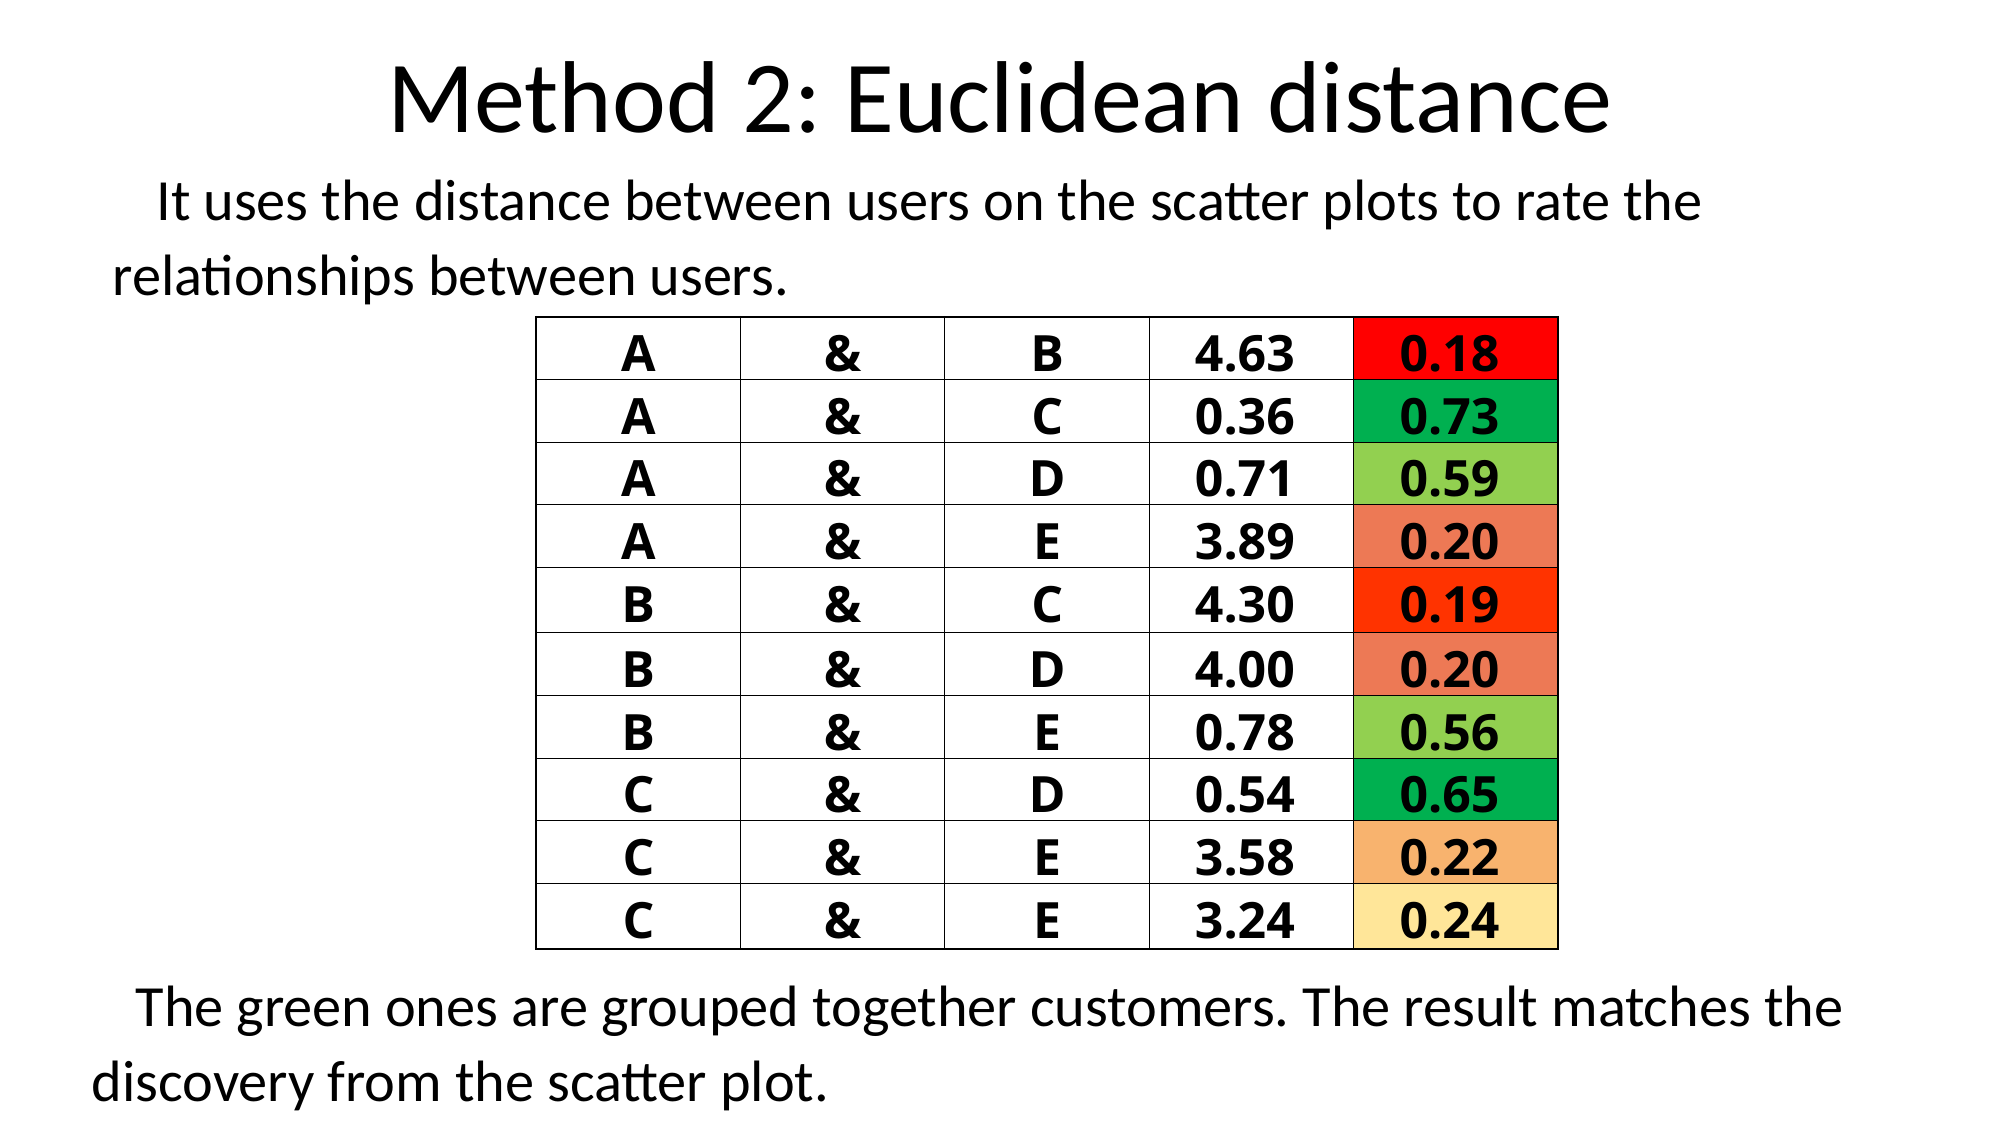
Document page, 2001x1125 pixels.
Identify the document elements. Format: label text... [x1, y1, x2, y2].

table_cell 3.24 [1150, 884, 1353, 948]
table_cell B [537, 696, 740, 758]
table_cell A [537, 443, 740, 504]
table_cell 4.00 [1150, 633, 1353, 695]
table_cell D [945, 759, 1149, 820]
table_cell & [741, 568, 944, 632]
table_cell 0.20 [1354, 633, 1557, 695]
table_cell & [741, 505, 944, 567]
table_cell 0.54 [1150, 759, 1353, 820]
table_cell E [945, 696, 1149, 758]
text_box The green ones are grouped together customers. The result matches the discovery from the scatter plot. [39, 955, 1947, 1121]
table_header A [537, 318, 740, 379]
table_cell 3.58 [1150, 821, 1353, 883]
table_cell & [741, 759, 944, 820]
table_cell 0.24 [1354, 884, 1557, 948]
table_cell 0.78 [1150, 696, 1353, 758]
table_cell & [741, 443, 944, 504]
table_cell 0.22 [1354, 821, 1557, 883]
table_header 4.63 [1150, 318, 1353, 379]
table_cell C [537, 821, 740, 883]
table_cell 0.71 [1150, 443, 1353, 504]
table_cell C [537, 884, 740, 948]
table_cell 0.65 [1354, 759, 1557, 820]
table_cell 0.56 [1354, 696, 1557, 758]
table_header 0.18 [1354, 318, 1557, 379]
table_cell & [741, 884, 944, 948]
table_header & [741, 318, 944, 379]
table_cell E [945, 821, 1149, 883]
table_cell D [945, 443, 1149, 504]
table_cell 4.30 [1150, 568, 1353, 632]
table_cell C [537, 759, 740, 820]
table_cell 0.36 [1150, 380, 1353, 442]
table_cell B [537, 633, 740, 695]
table_cell 0.73 [1354, 380, 1557, 442]
text_box It uses the distance between users on the scatter plots to rate the relationships between users. [60, 149, 1926, 315]
title Method 2: Euclidean distance [137, 12, 1863, 149]
table_cell & [741, 380, 944, 442]
table_cell 0.59 [1354, 443, 1557, 504]
table_cell 0.20 [1354, 505, 1557, 567]
table_cell C [945, 380, 1149, 442]
table_header B [945, 318, 1149, 379]
table_cell & [741, 696, 944, 758]
table_cell & [741, 821, 944, 883]
table_cell B [537, 568, 740, 632]
table_cell 3.89 [1150, 505, 1353, 567]
table_cell & [741, 633, 944, 695]
table_cell A [537, 380, 740, 442]
table_cell A [537, 505, 740, 567]
table_cell C [945, 568, 1149, 632]
table_cell 0.19 [1354, 568, 1557, 632]
table_cell E [945, 884, 1149, 948]
table_cell D [945, 633, 1149, 695]
table_cell E [945, 505, 1149, 567]
